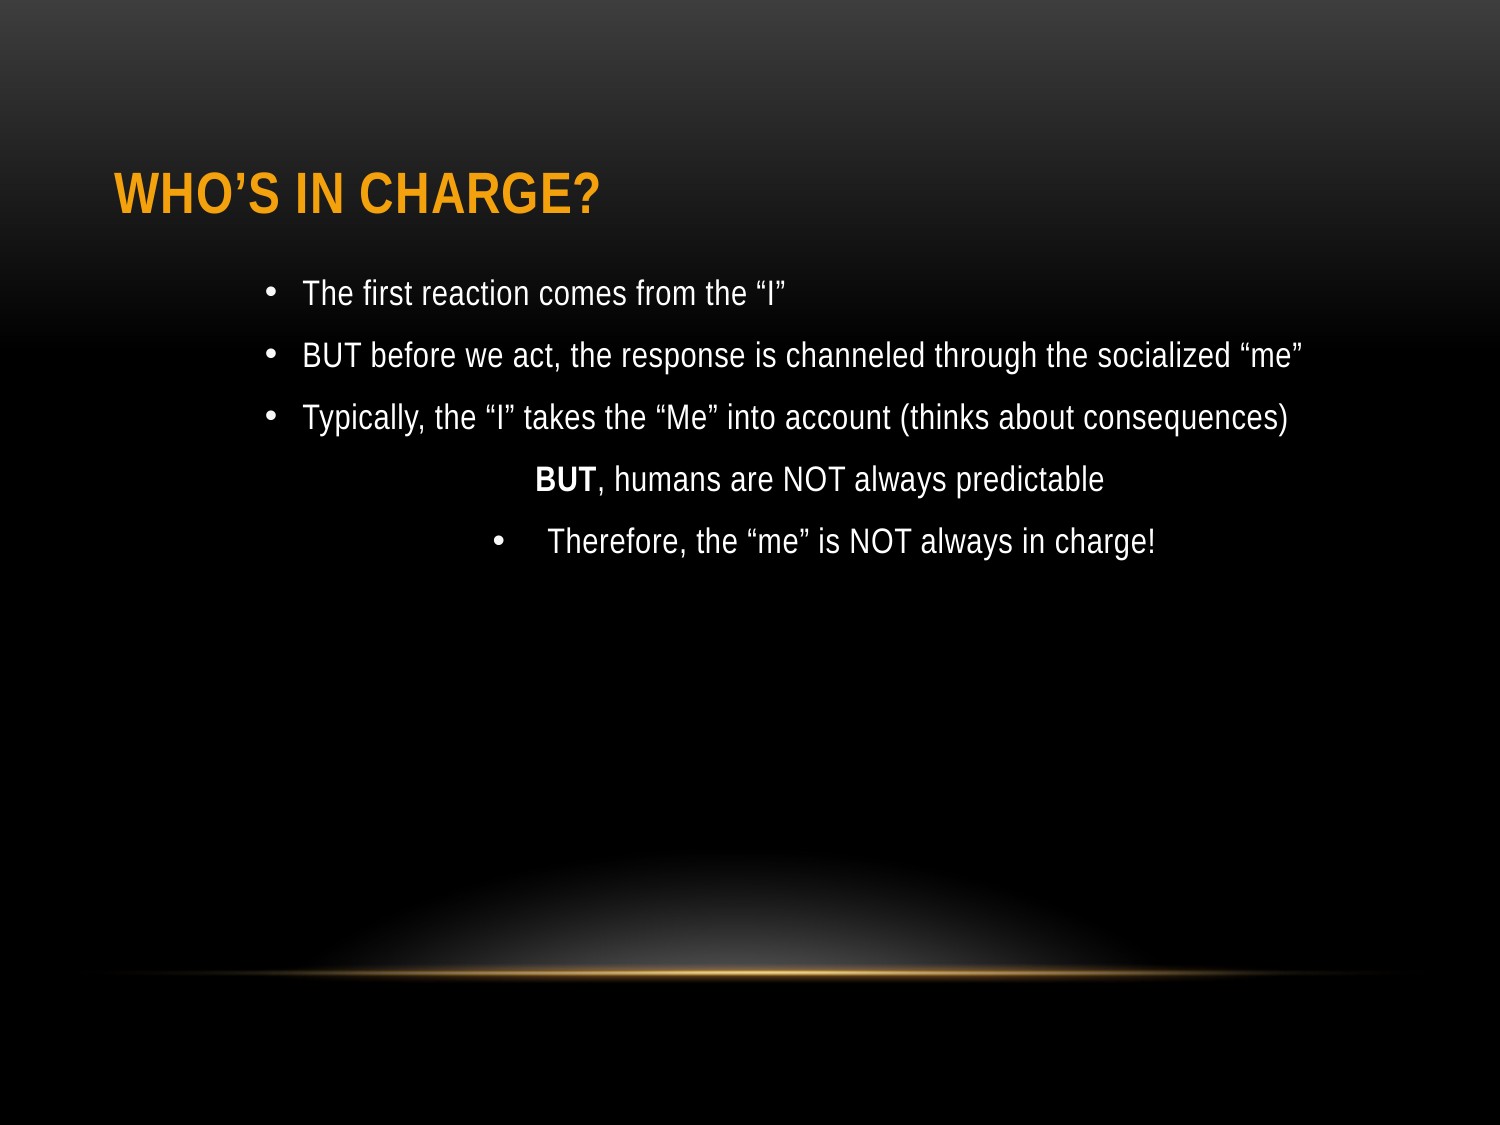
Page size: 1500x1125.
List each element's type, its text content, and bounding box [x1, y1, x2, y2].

list The first reaction comes from the “I” BUT before we act, the response is channeled through the socialized “me” Typically, the “I” takes the “Me” into account (thinks about consequences) BUT, humans are NOT always predictable Therefore, the “me” is NOT always in charge! [99, 262, 1400, 938]
picture [0, 0, 1500, 1125]
title Who’s in charge? [99, 45, 1400, 233]
